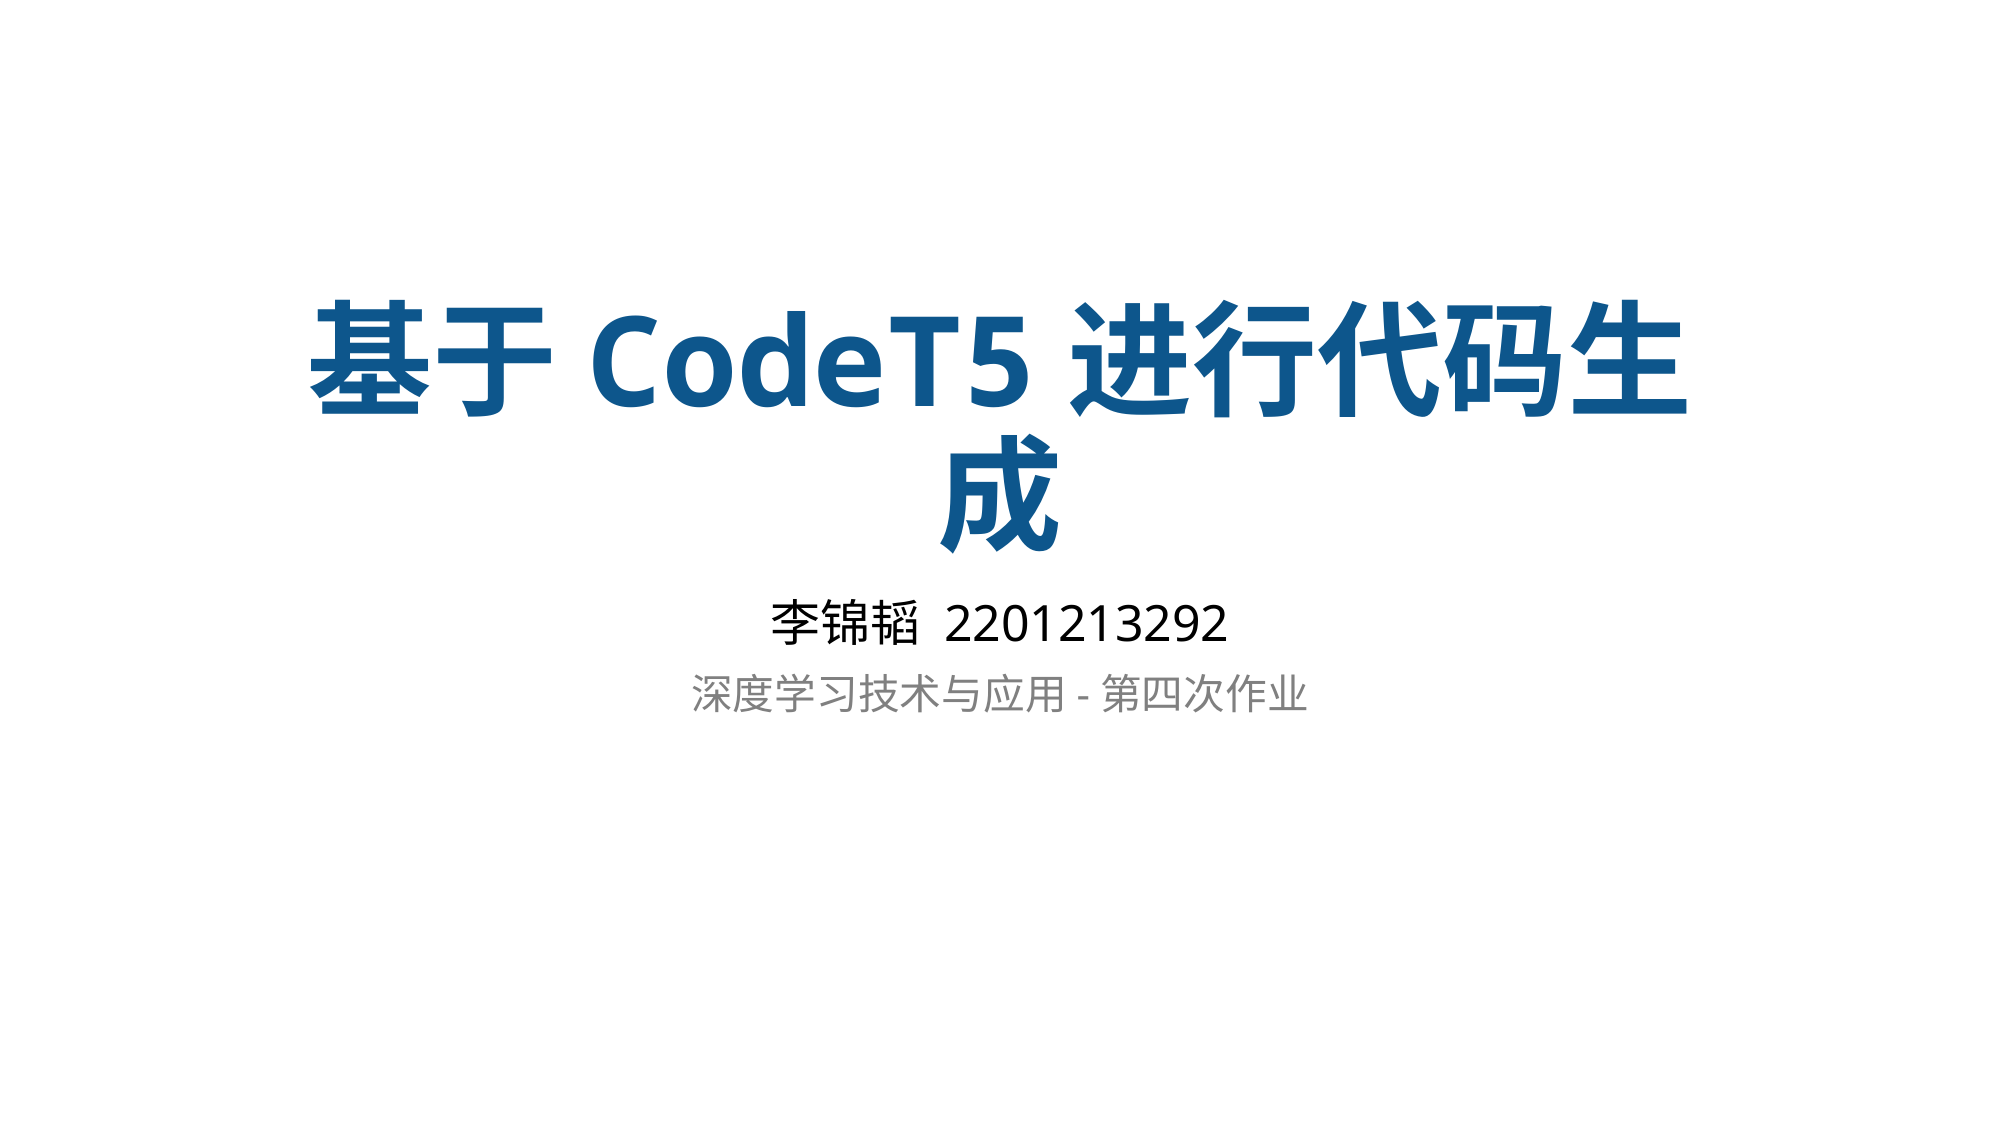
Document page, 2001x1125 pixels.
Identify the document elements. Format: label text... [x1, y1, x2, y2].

subtitle 李锦韬 2201213292 深度学习技术与应用-第四次作业 [249, 590, 1750, 863]
title 基于CodeT5进行代码生成 [249, 184, 1750, 576]
